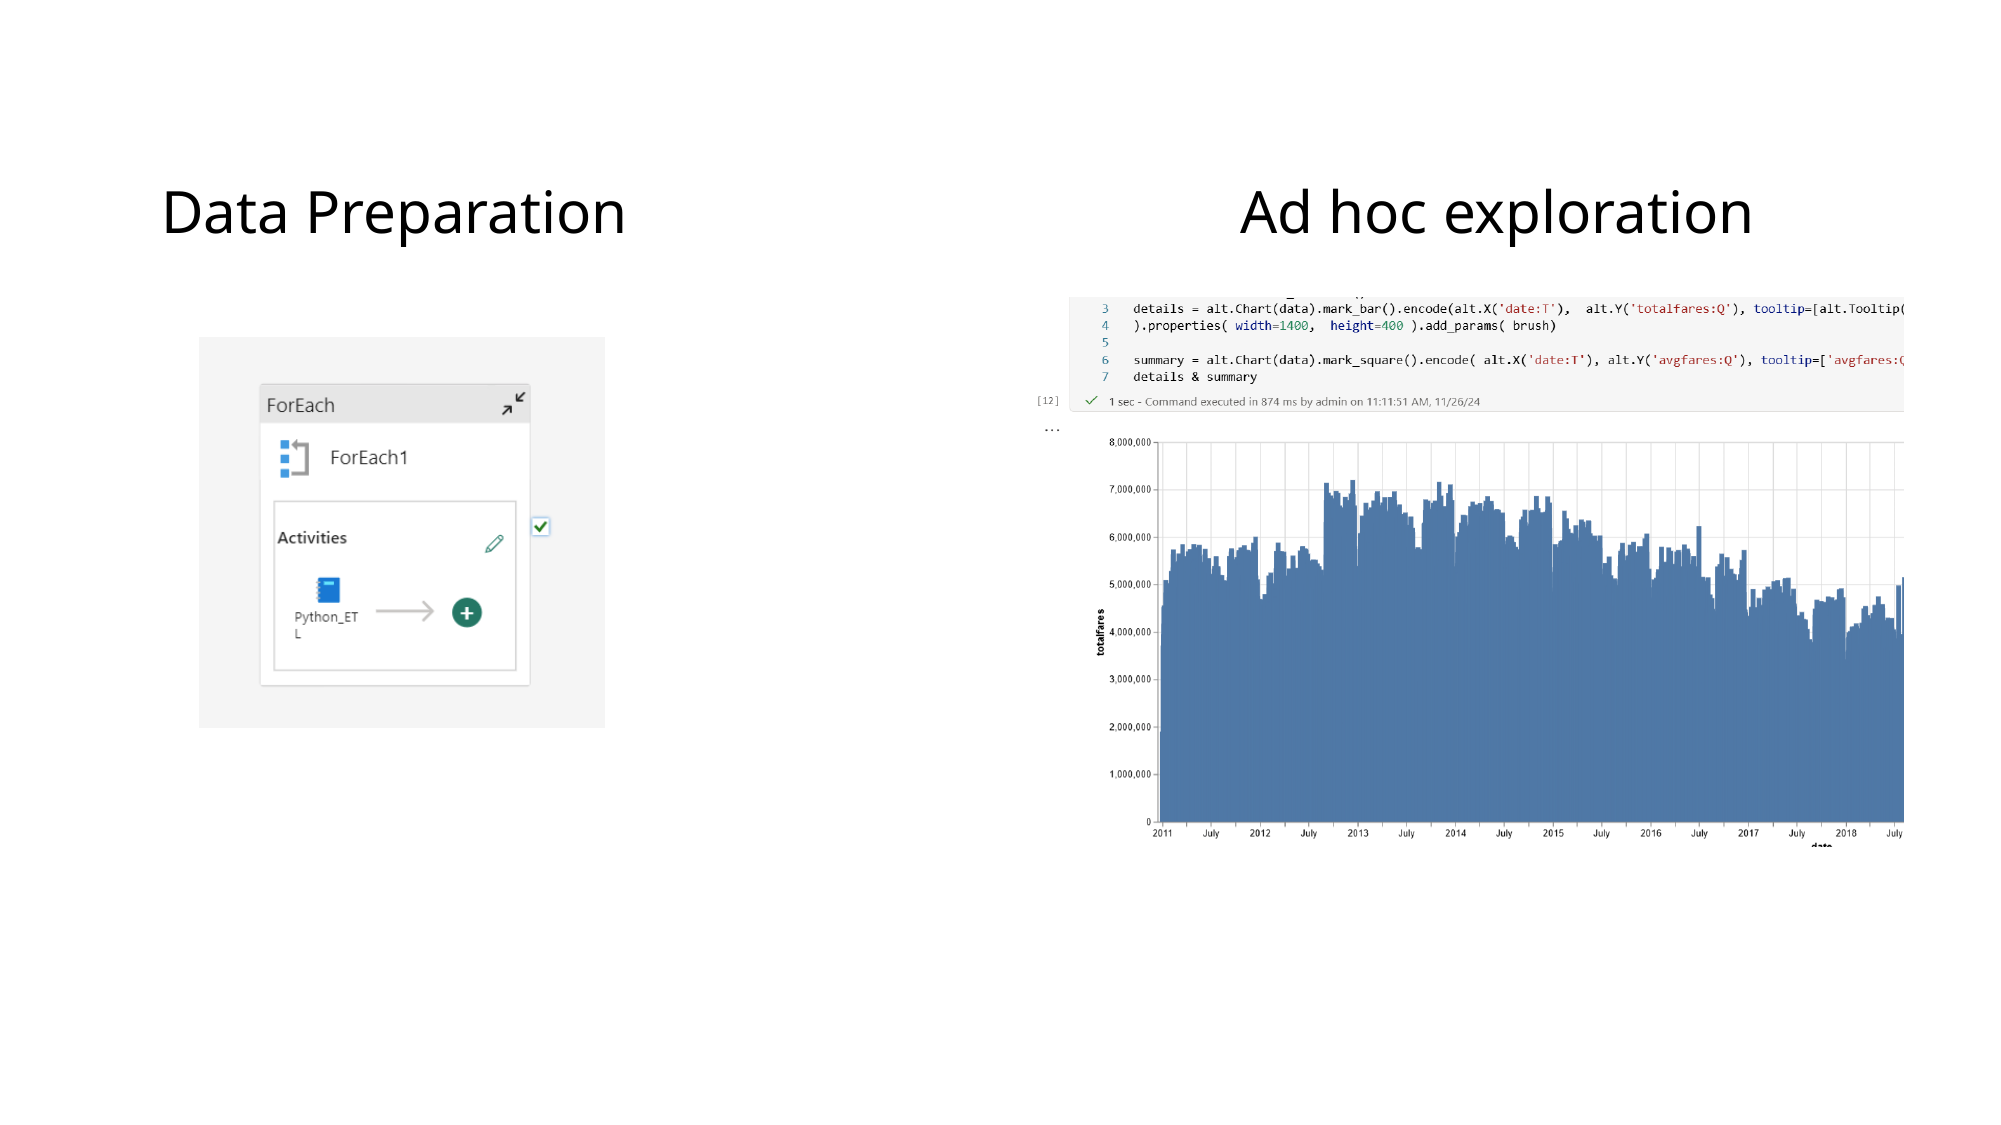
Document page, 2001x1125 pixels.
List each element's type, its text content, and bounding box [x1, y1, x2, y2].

picture [199, 336, 605, 729]
picture [1015, 296, 1904, 847]
text_box Data Preparation [146, 176, 794, 640]
list Ad hoc exploration [1225, 176, 1873, 279]
